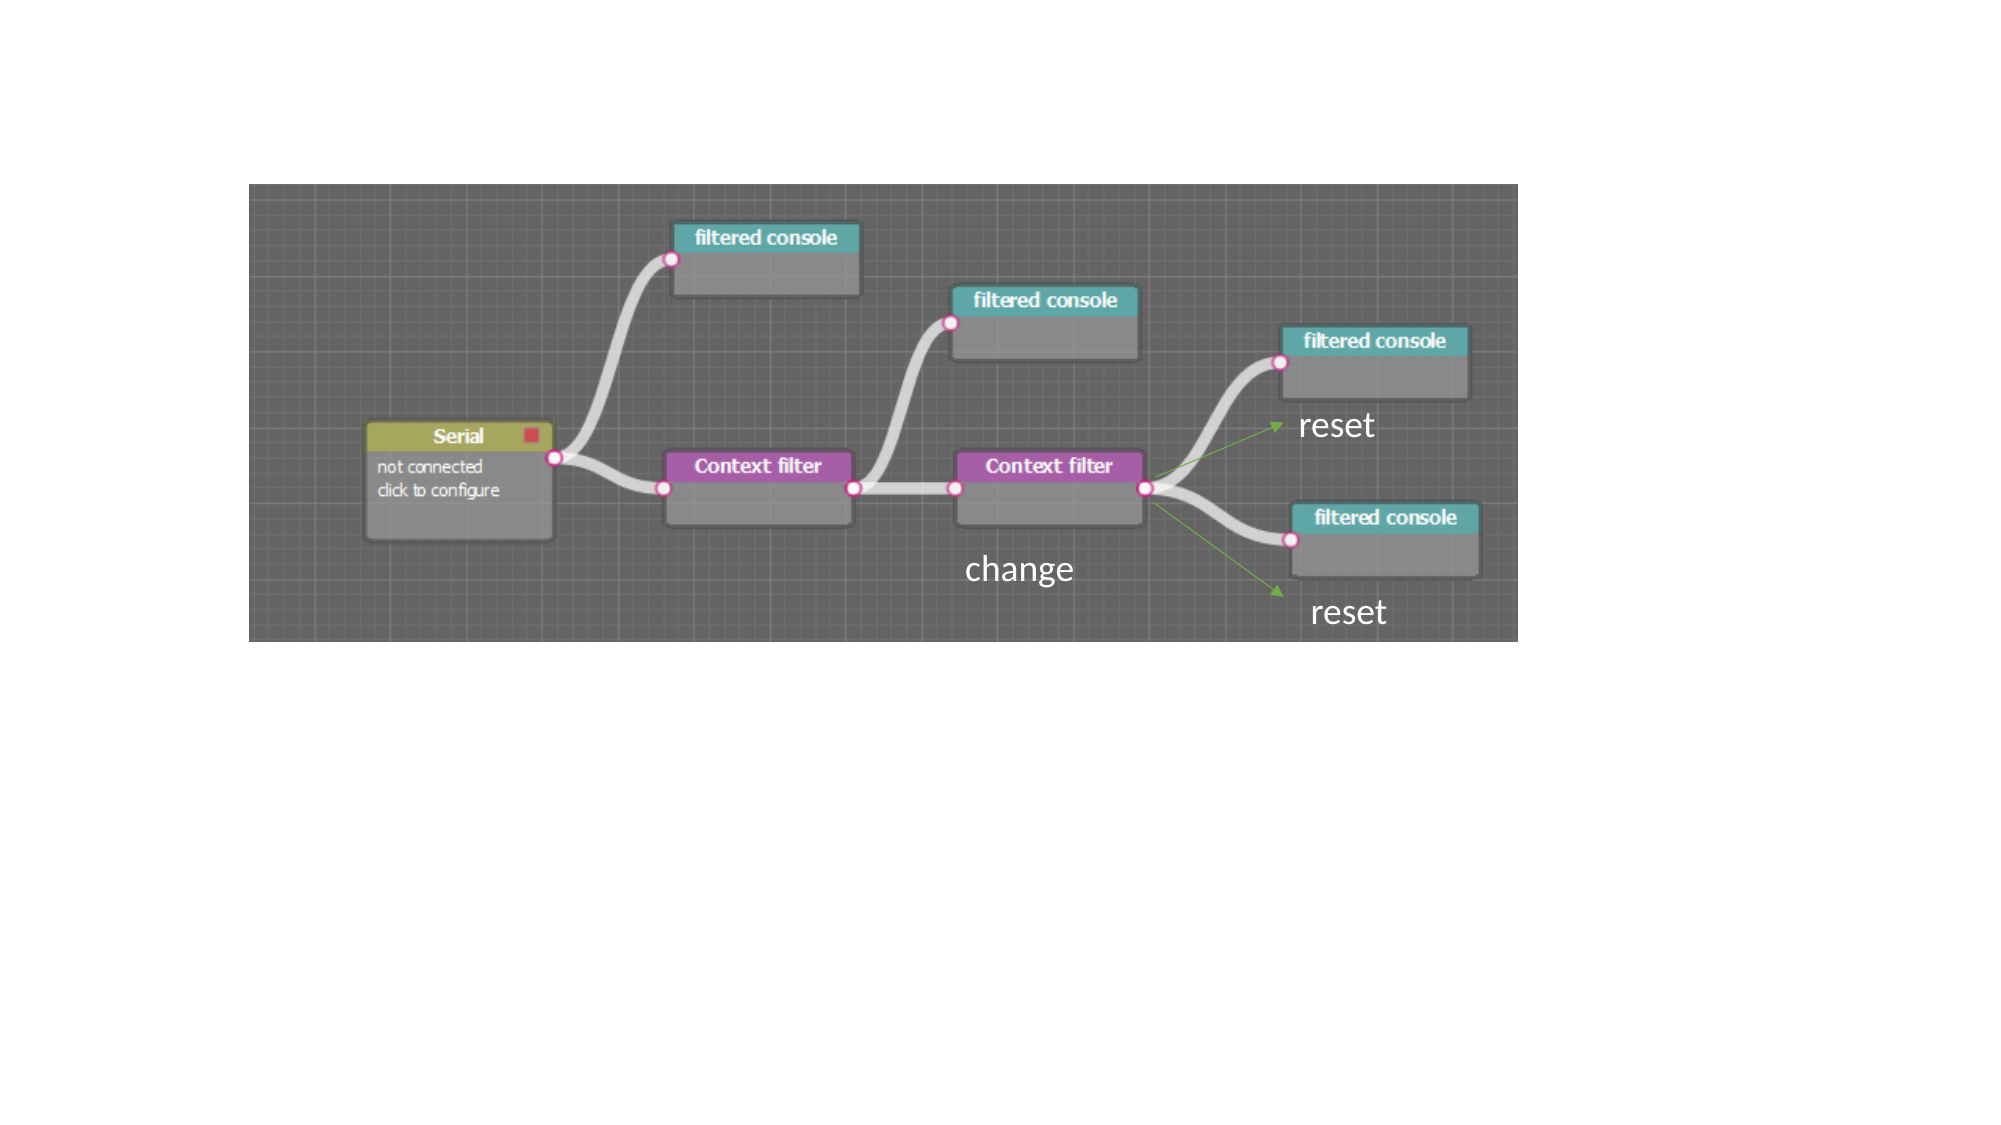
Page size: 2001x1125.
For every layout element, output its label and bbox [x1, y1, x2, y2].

text_box [1155, 422, 1284, 478]
picture [249, 184, 1518, 642]
text_box [1153, 502, 1284, 597]
